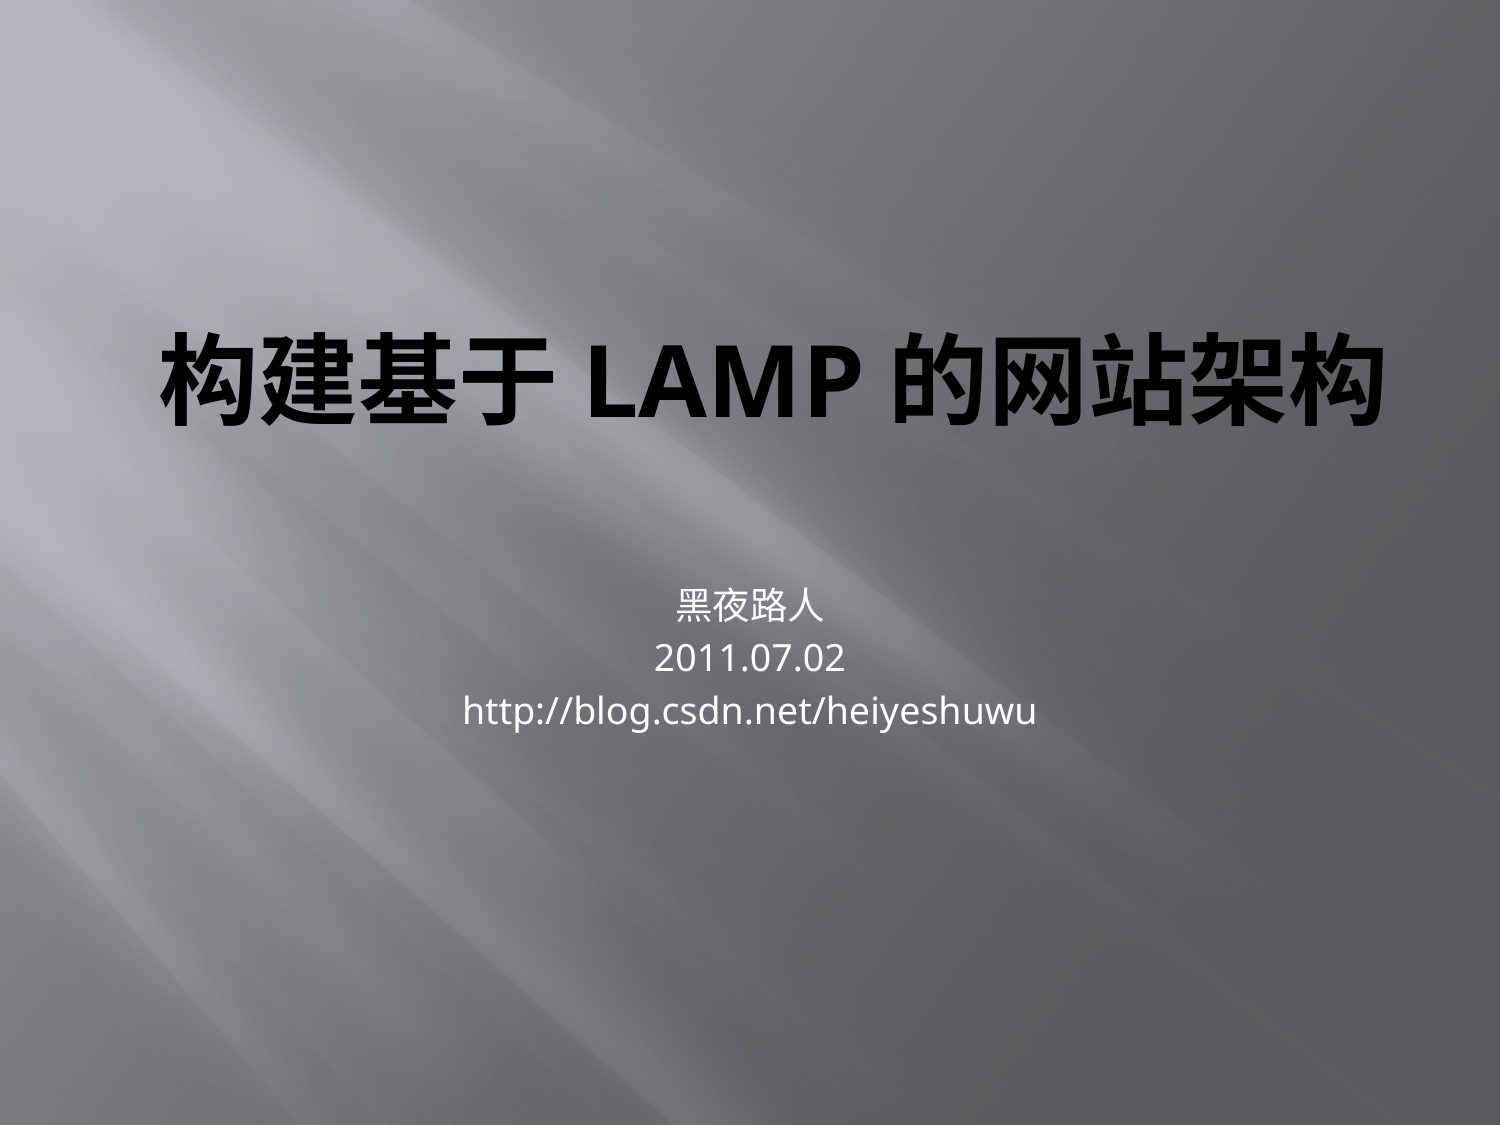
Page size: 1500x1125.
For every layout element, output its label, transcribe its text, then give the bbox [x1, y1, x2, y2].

subtitle 黑夜路人 2011.07.02 http://blog.csdn.net/heiyeshuwu [224, 573, 1276, 835]
title 构建基于LAMP的网站架构 [100, 196, 1447, 438]
